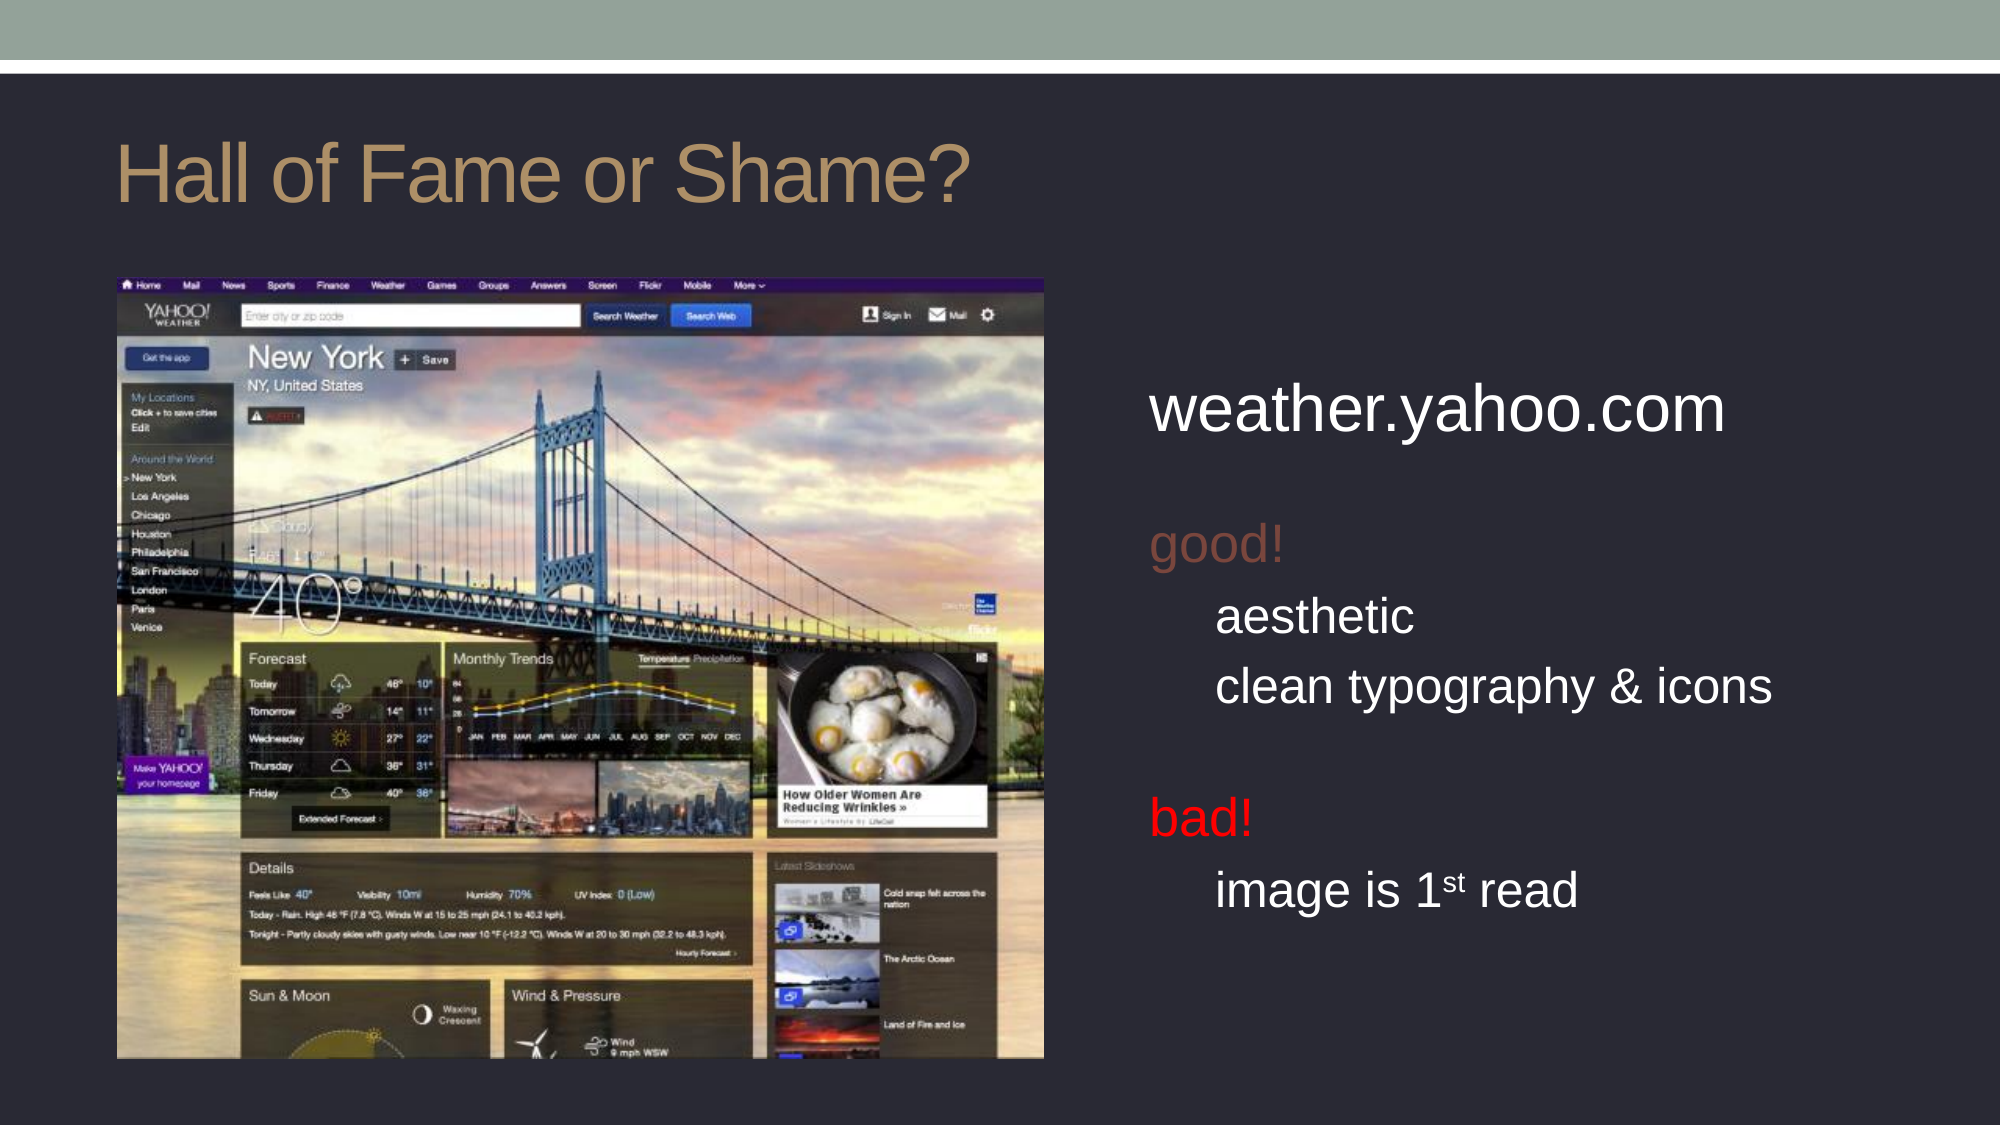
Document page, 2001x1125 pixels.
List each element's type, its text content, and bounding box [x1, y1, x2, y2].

picture [117, 277, 1044, 1059]
text_box weather.yahoo.com good! aesthetic clean typography & icons bad! image is 1st read [1134, 357, 1837, 1059]
title Hall of Fame or Shame? [99, 87, 1900, 250]
